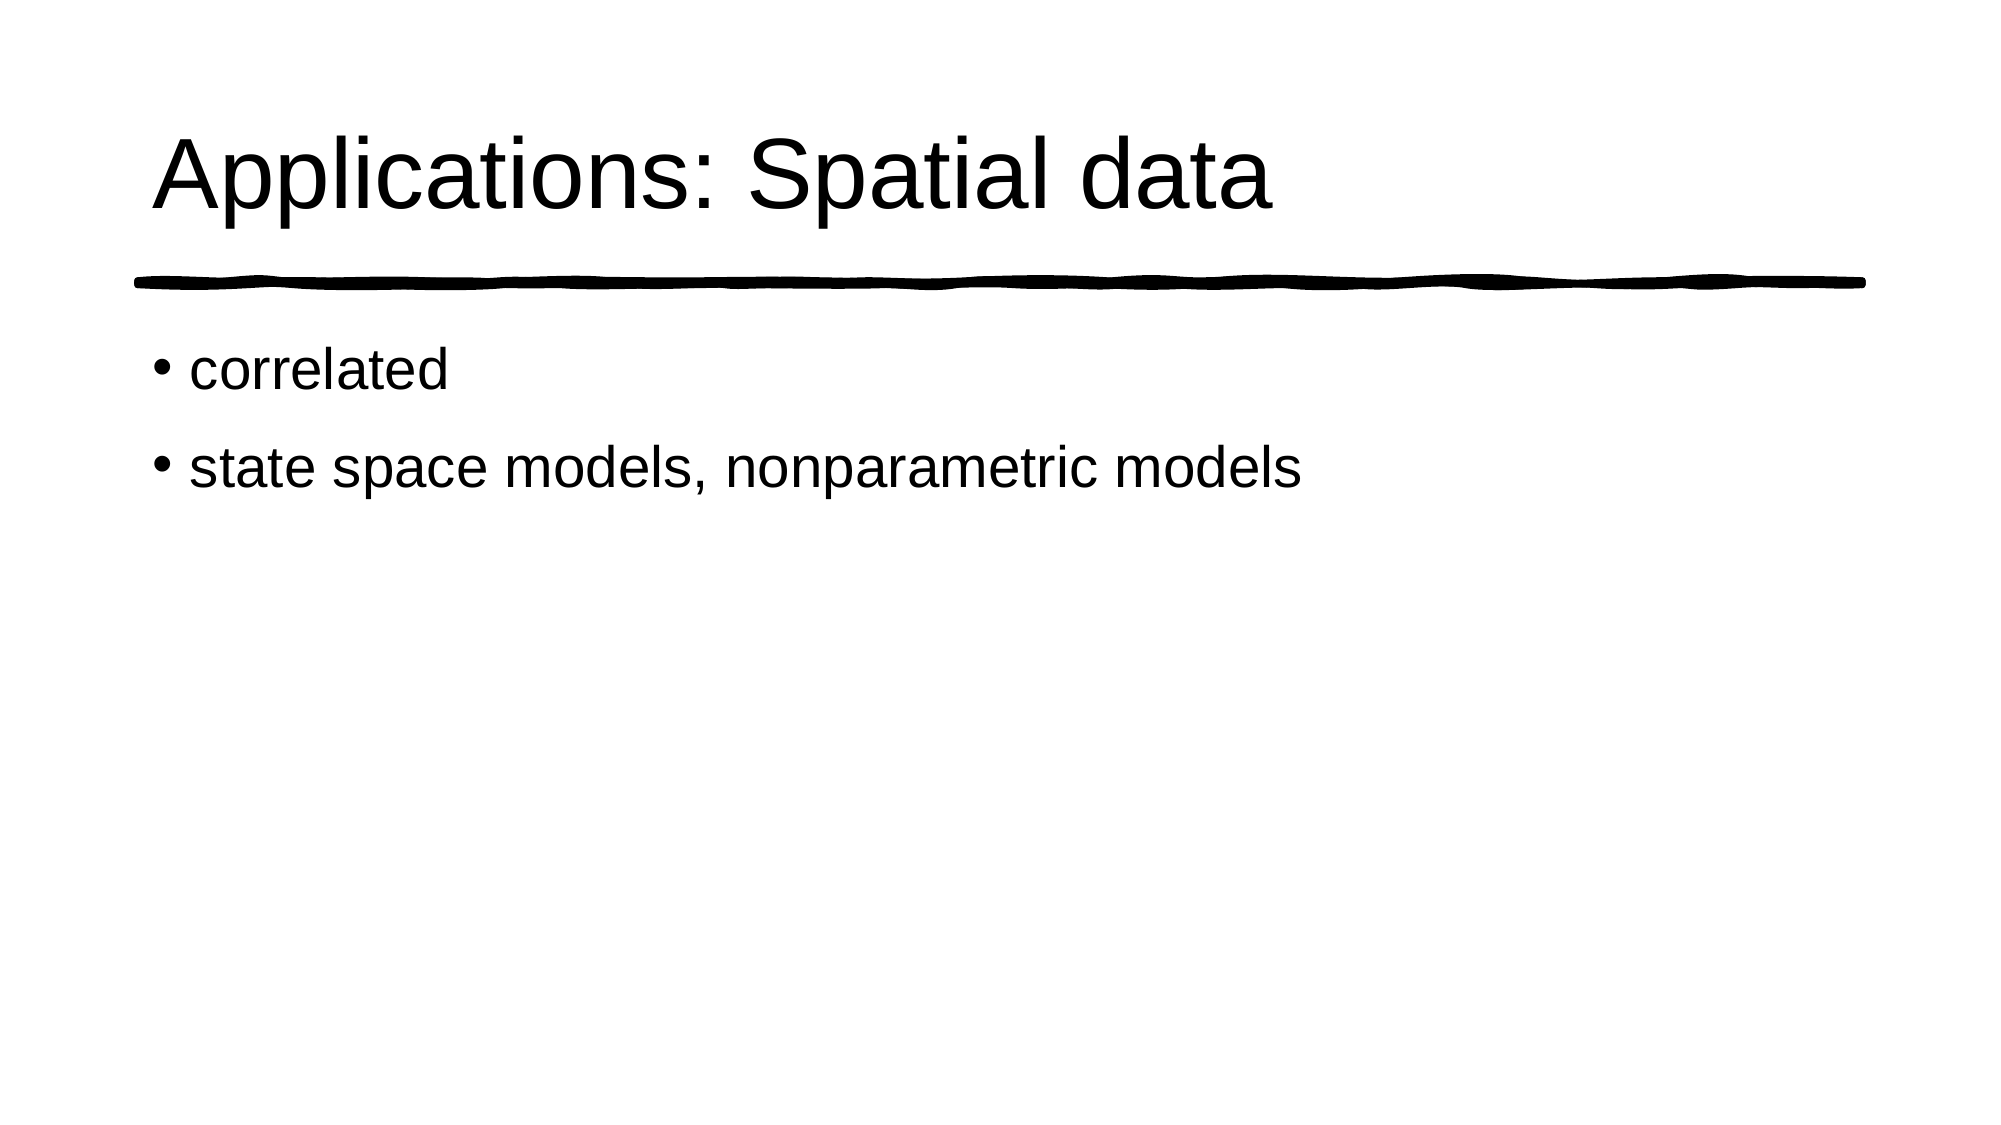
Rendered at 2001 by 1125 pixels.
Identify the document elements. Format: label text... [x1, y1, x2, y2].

title Applications: Spatial data [137, 59, 1863, 278]
list correlated state space models, nonparametric models [137, 316, 1863, 1014]
